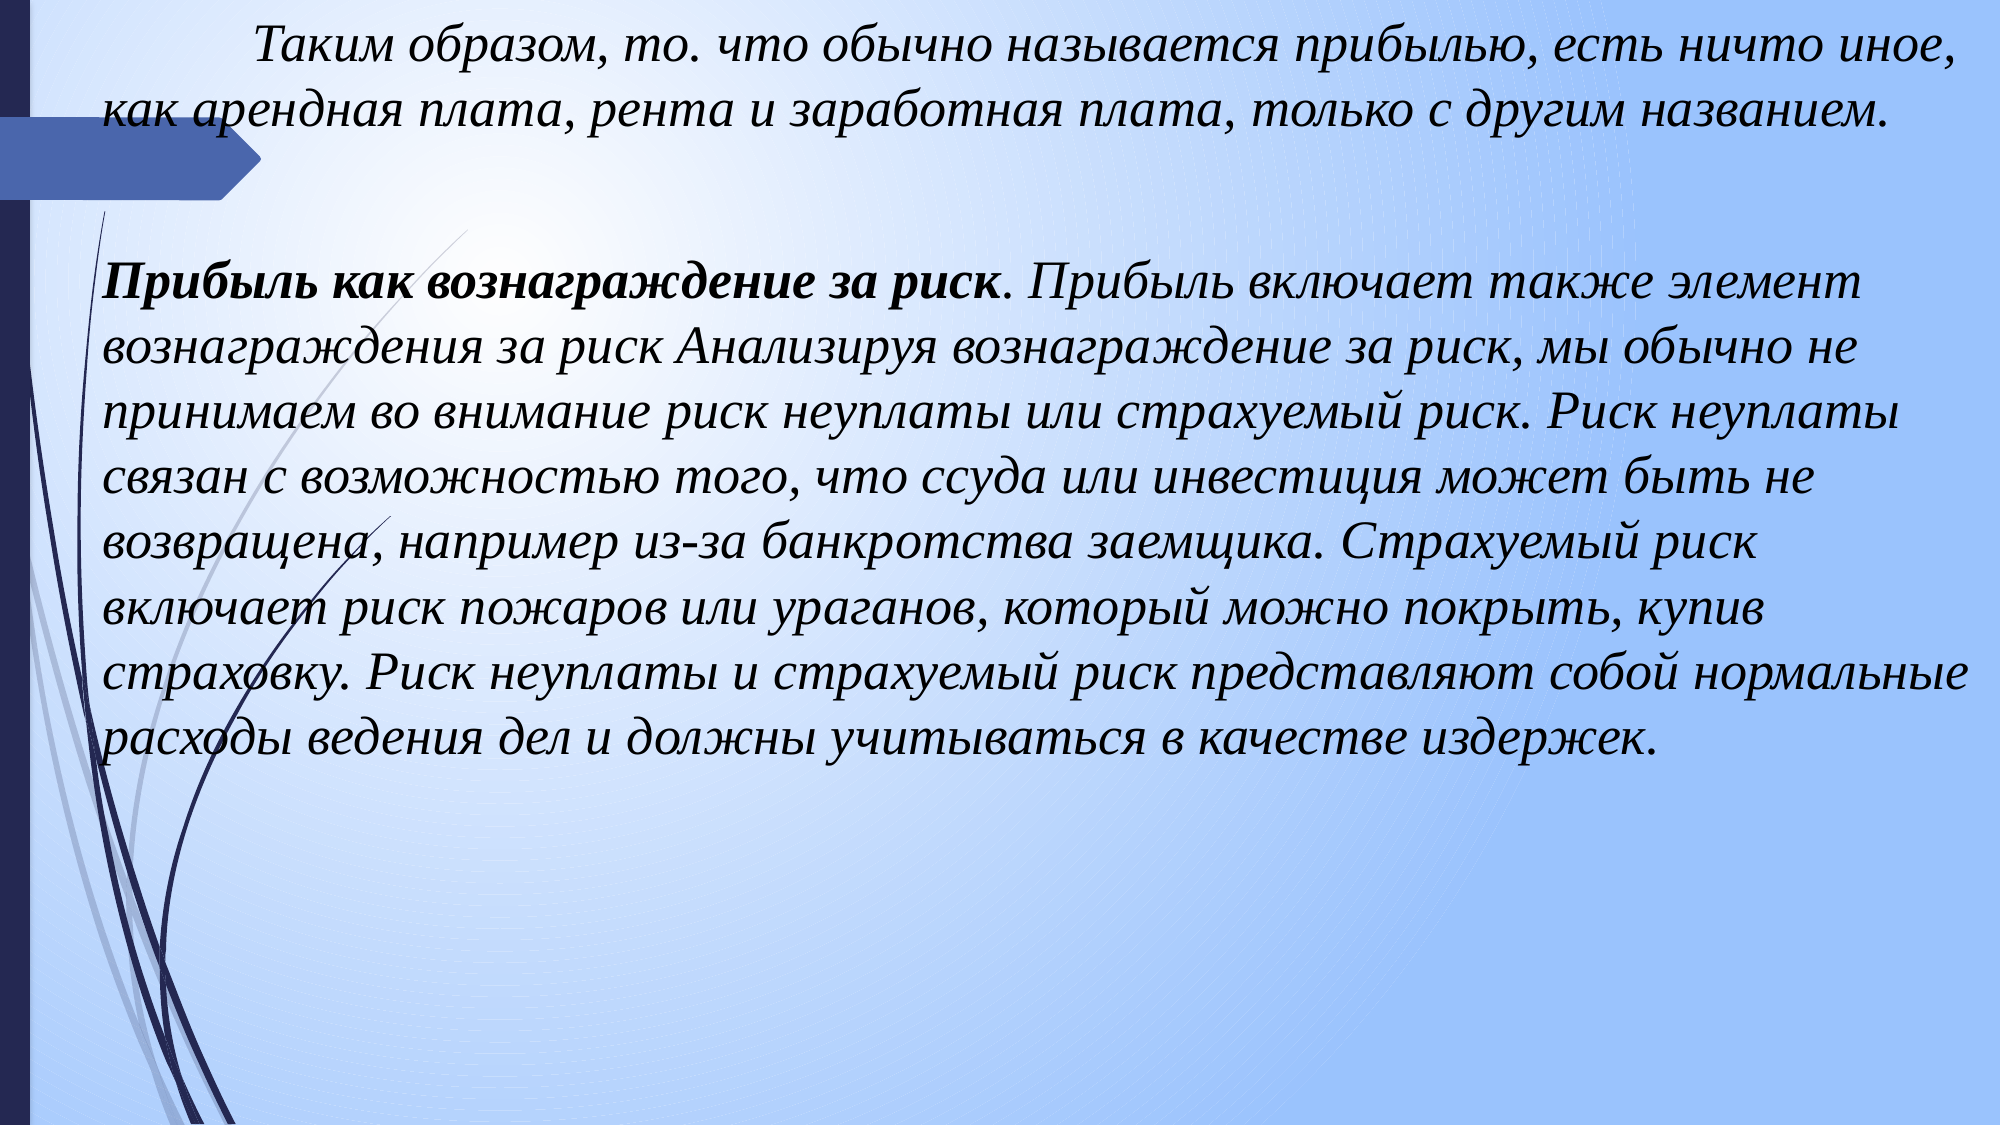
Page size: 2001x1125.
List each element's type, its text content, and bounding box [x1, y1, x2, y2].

list Таким образом, то. что обычно называется прибылью, есть ничто иное, как арендная плата, рента и заработная плата, только с другим названием. Прибыль как вознаграждение за риск. Прибыль включает также элемент вознаграждения за риск Анализируя вознаграждение за риск, мы обычно не принимаем во внимание риск неуплаты или страхуемый риск. Риск неуплаты связан с возможностью того, что ссуда или инвестиция может быть не возвращена, например из-за банкротства заемщика. Страхуемый риск включает риск пожаров или ураганов, который можно покрыть, купив страховку. Риск неуплаты и страхуемый риск представляют собой нормальные расходы ведения дел и должны учитываться в качестве издержек. [87, 0, 2000, 1125]
